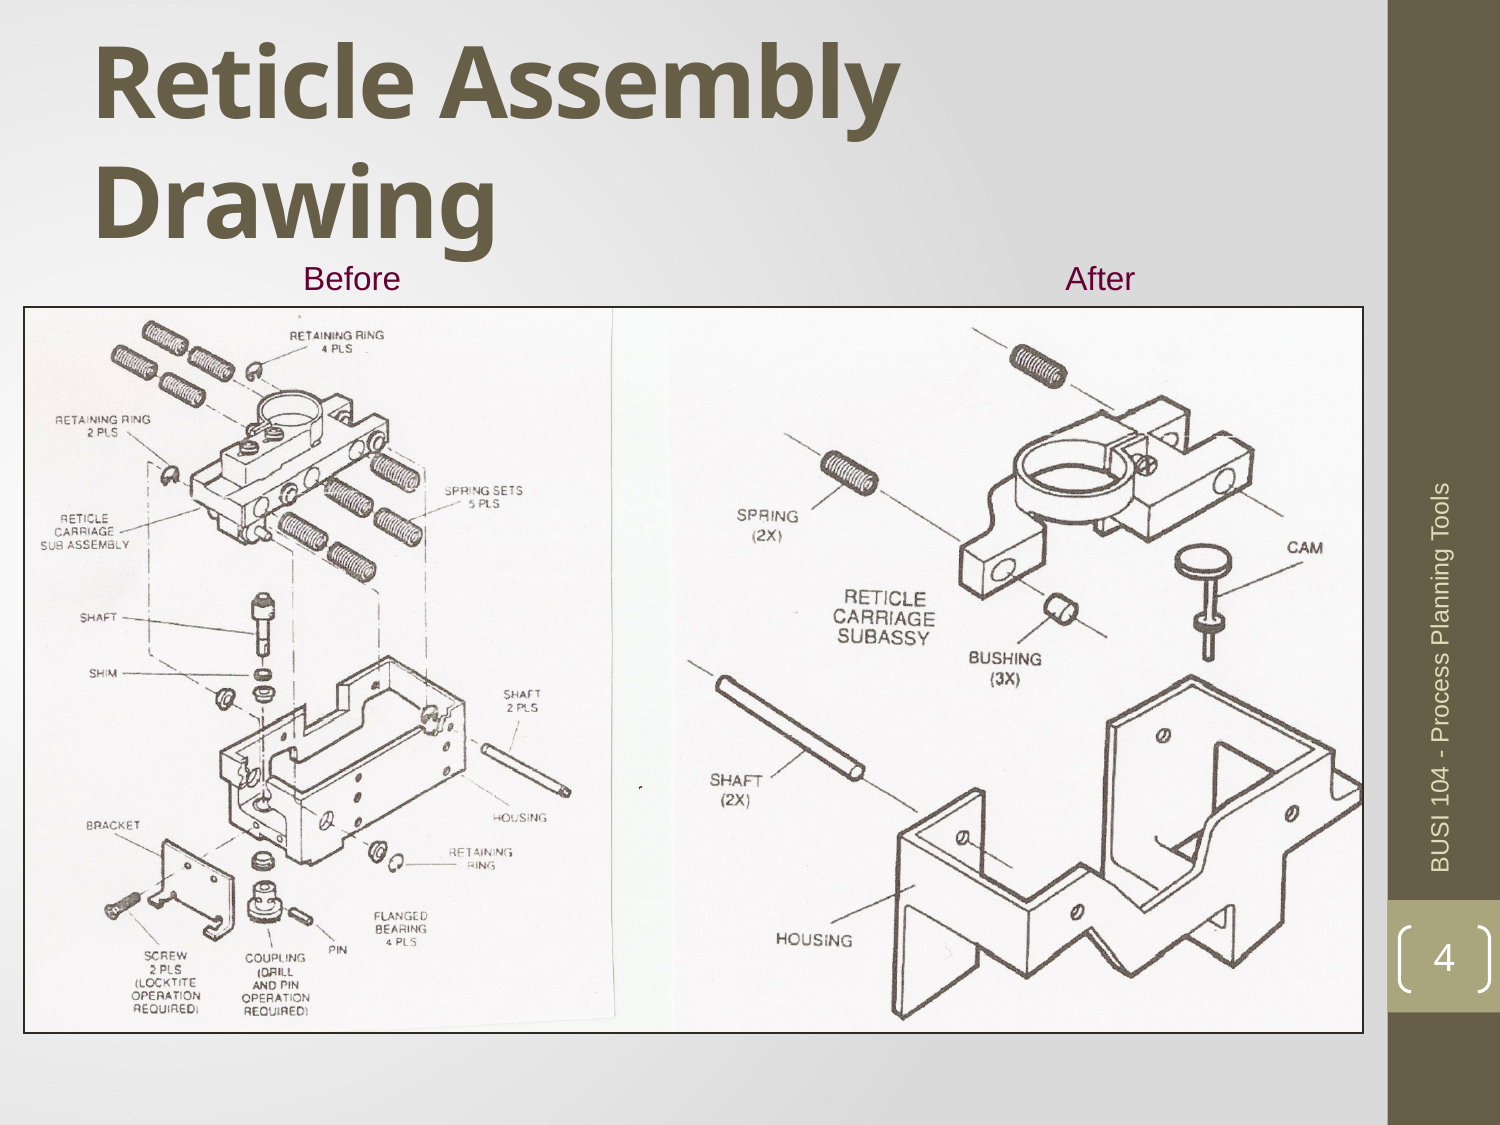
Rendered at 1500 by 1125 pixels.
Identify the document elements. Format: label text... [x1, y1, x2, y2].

slide_number 4 [1397, 925, 1492, 994]
title Reticle Assembly Drawing [75, 45, 1325, 233]
footer BUSI 104 - Process Planning Tools [1408, 337, 1469, 889]
text_box After [1050, 249, 1151, 300]
picture [24, 307, 1363, 1033]
text_box Before [288, 249, 416, 300]
